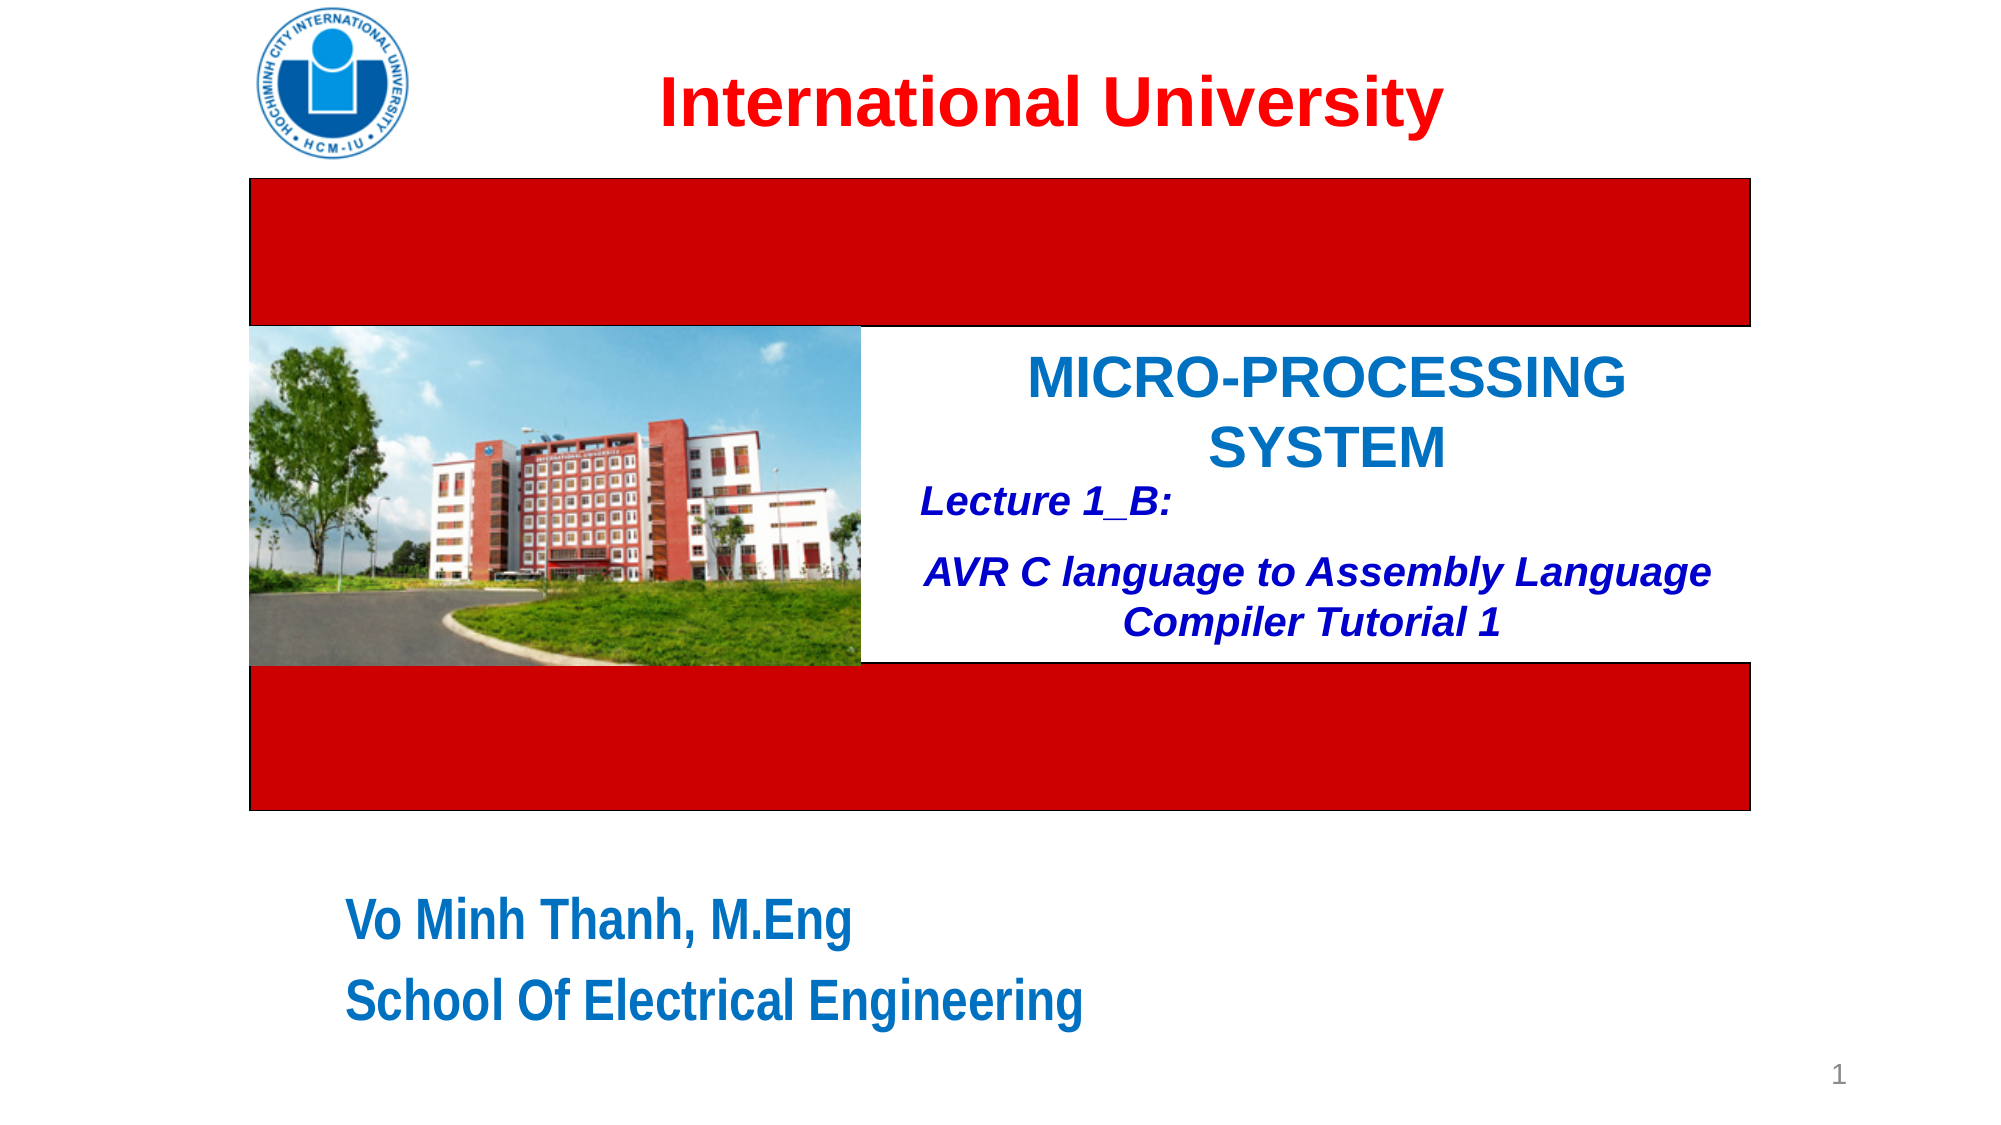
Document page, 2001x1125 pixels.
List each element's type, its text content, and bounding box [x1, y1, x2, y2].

text_box [249, 178, 1750, 327]
picture [250, 0, 411, 162]
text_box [249, 326, 861, 666]
slide_number 1 [1412, 1042, 1863, 1103]
text_box MICRO-PROCESSING SYSTEM [905, 331, 1750, 487]
text_box International University [639, 48, 1465, 149]
text_box [249, 662, 1750, 811]
text_box Lecture 1_B: AVR C language to Assembly Language Compiler Tutorial 1 [905, 466, 1731, 653]
text_box Vo Minh Thanh, M.Eng School Of Electrical Engineering [330, 873, 1400, 1040]
